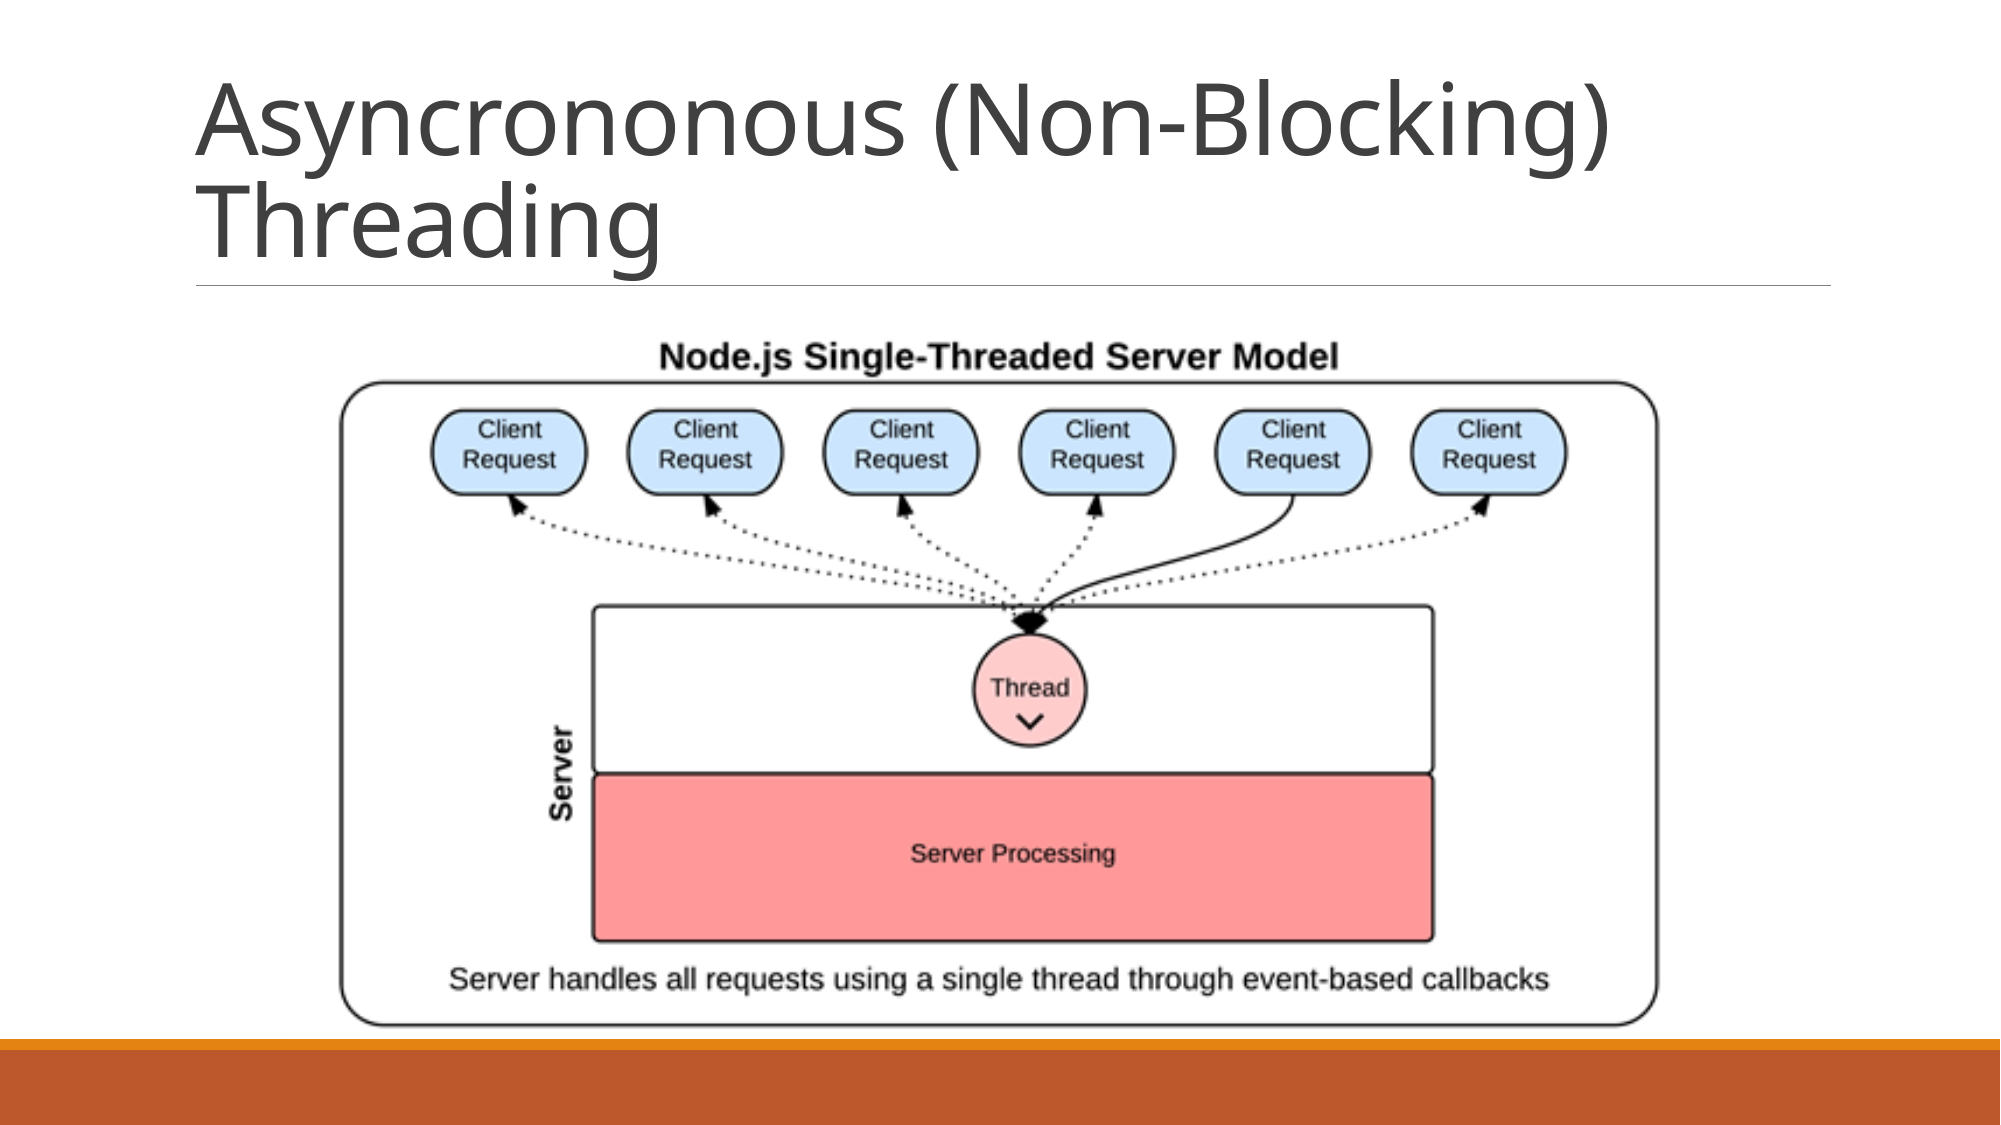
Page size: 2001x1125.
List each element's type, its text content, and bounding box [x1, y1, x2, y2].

picture [286, 310, 1714, 1037]
title Asyncrononous (Non-Blocking) Threading [180, 47, 1830, 285]
